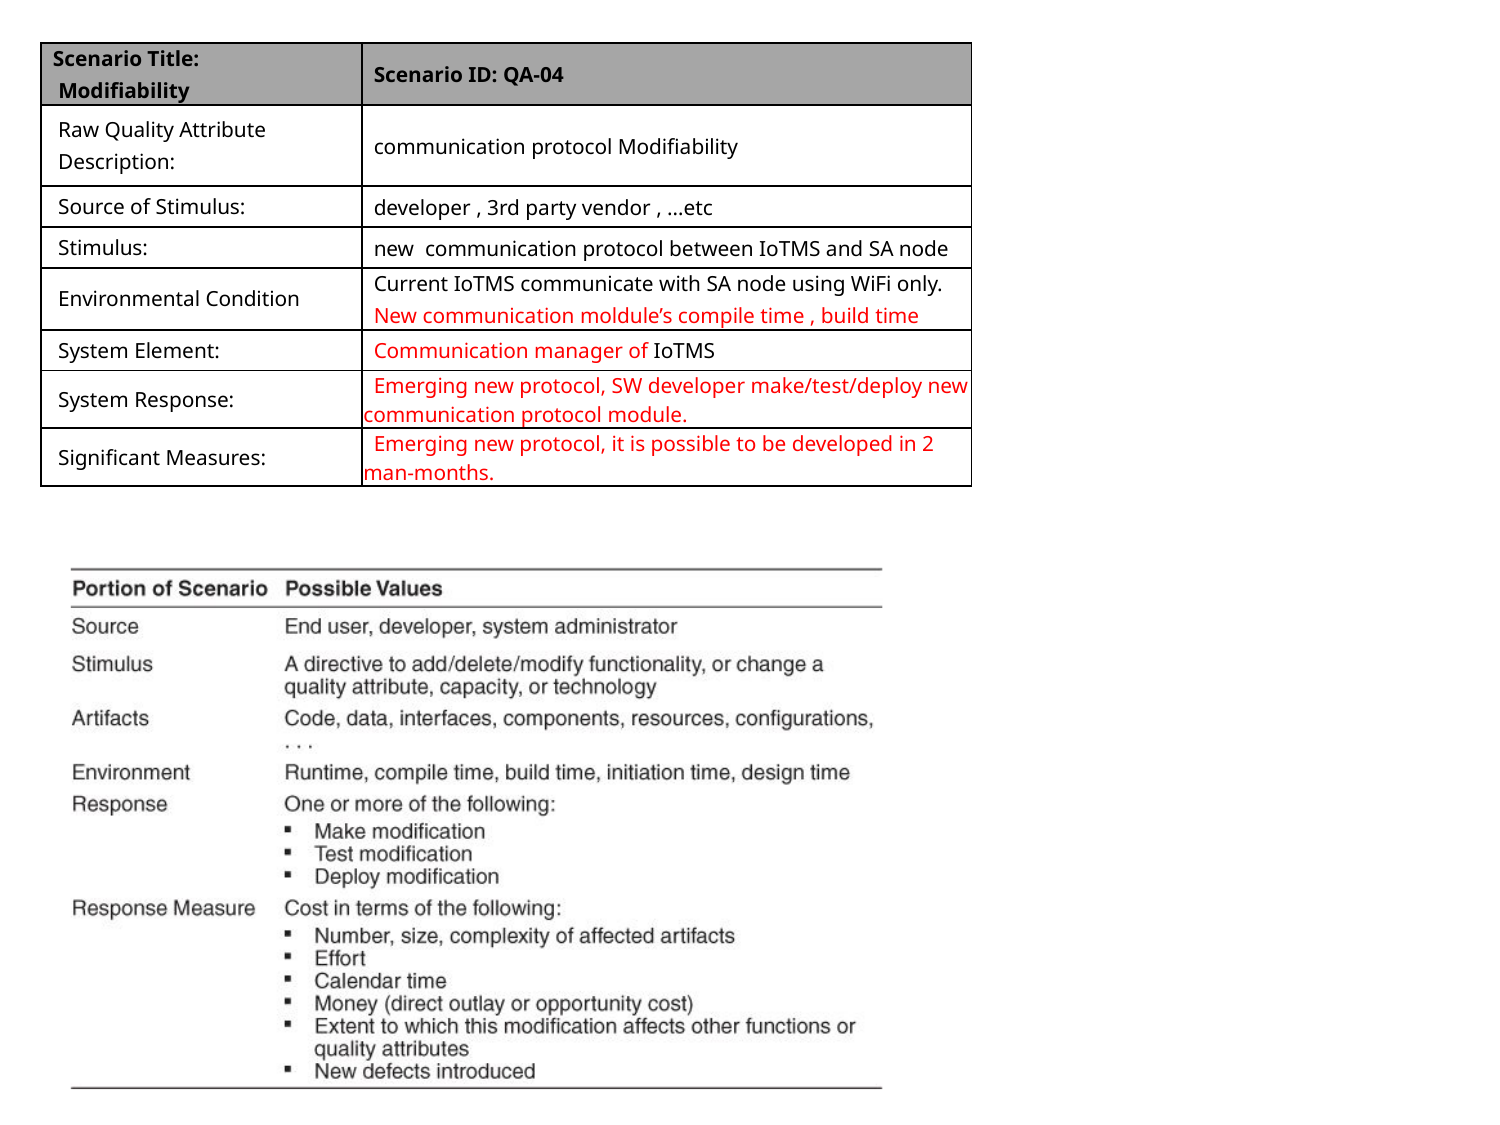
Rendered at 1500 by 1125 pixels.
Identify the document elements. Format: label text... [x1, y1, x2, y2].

table_cell System Response: [42, 371, 361, 427]
table_cell Environmental Condition [42, 269, 361, 329]
table_cell Communication manager of IoTMS [363, 331, 971, 370]
table_cell Raw Quality Attribute Description: [42, 106, 361, 185]
table_cell communication protocol Modifiability [363, 106, 971, 185]
table_cell Emerging new protocol, it is possible to be developed in 2 man-months. [363, 429, 971, 485]
table_cell System Element: [42, 331, 361, 370]
table_cell Current IoTMS communicate with SA node using WiFi only. New communication moldule’s compile time , build time [363, 269, 971, 329]
table_cell developer , 3rd party vendor , …etc [363, 187, 971, 226]
table_cell new communication protocol between IoTMS and SA node [363, 228, 971, 267]
table_cell Source of Stimulus: [42, 187, 361, 226]
table_cell Stimulus: [42, 228, 361, 267]
table_header Scenario Title: Modifiability [42, 44, 361, 104]
table_cell Significant Measures: [42, 429, 361, 485]
table_cell Emerging new protocol, SW developer make/test/deploy new communication protocol module. [363, 371, 971, 427]
table_header Scenario ID: QA-04 [363, 44, 971, 104]
picture [52, 550, 903, 1102]
